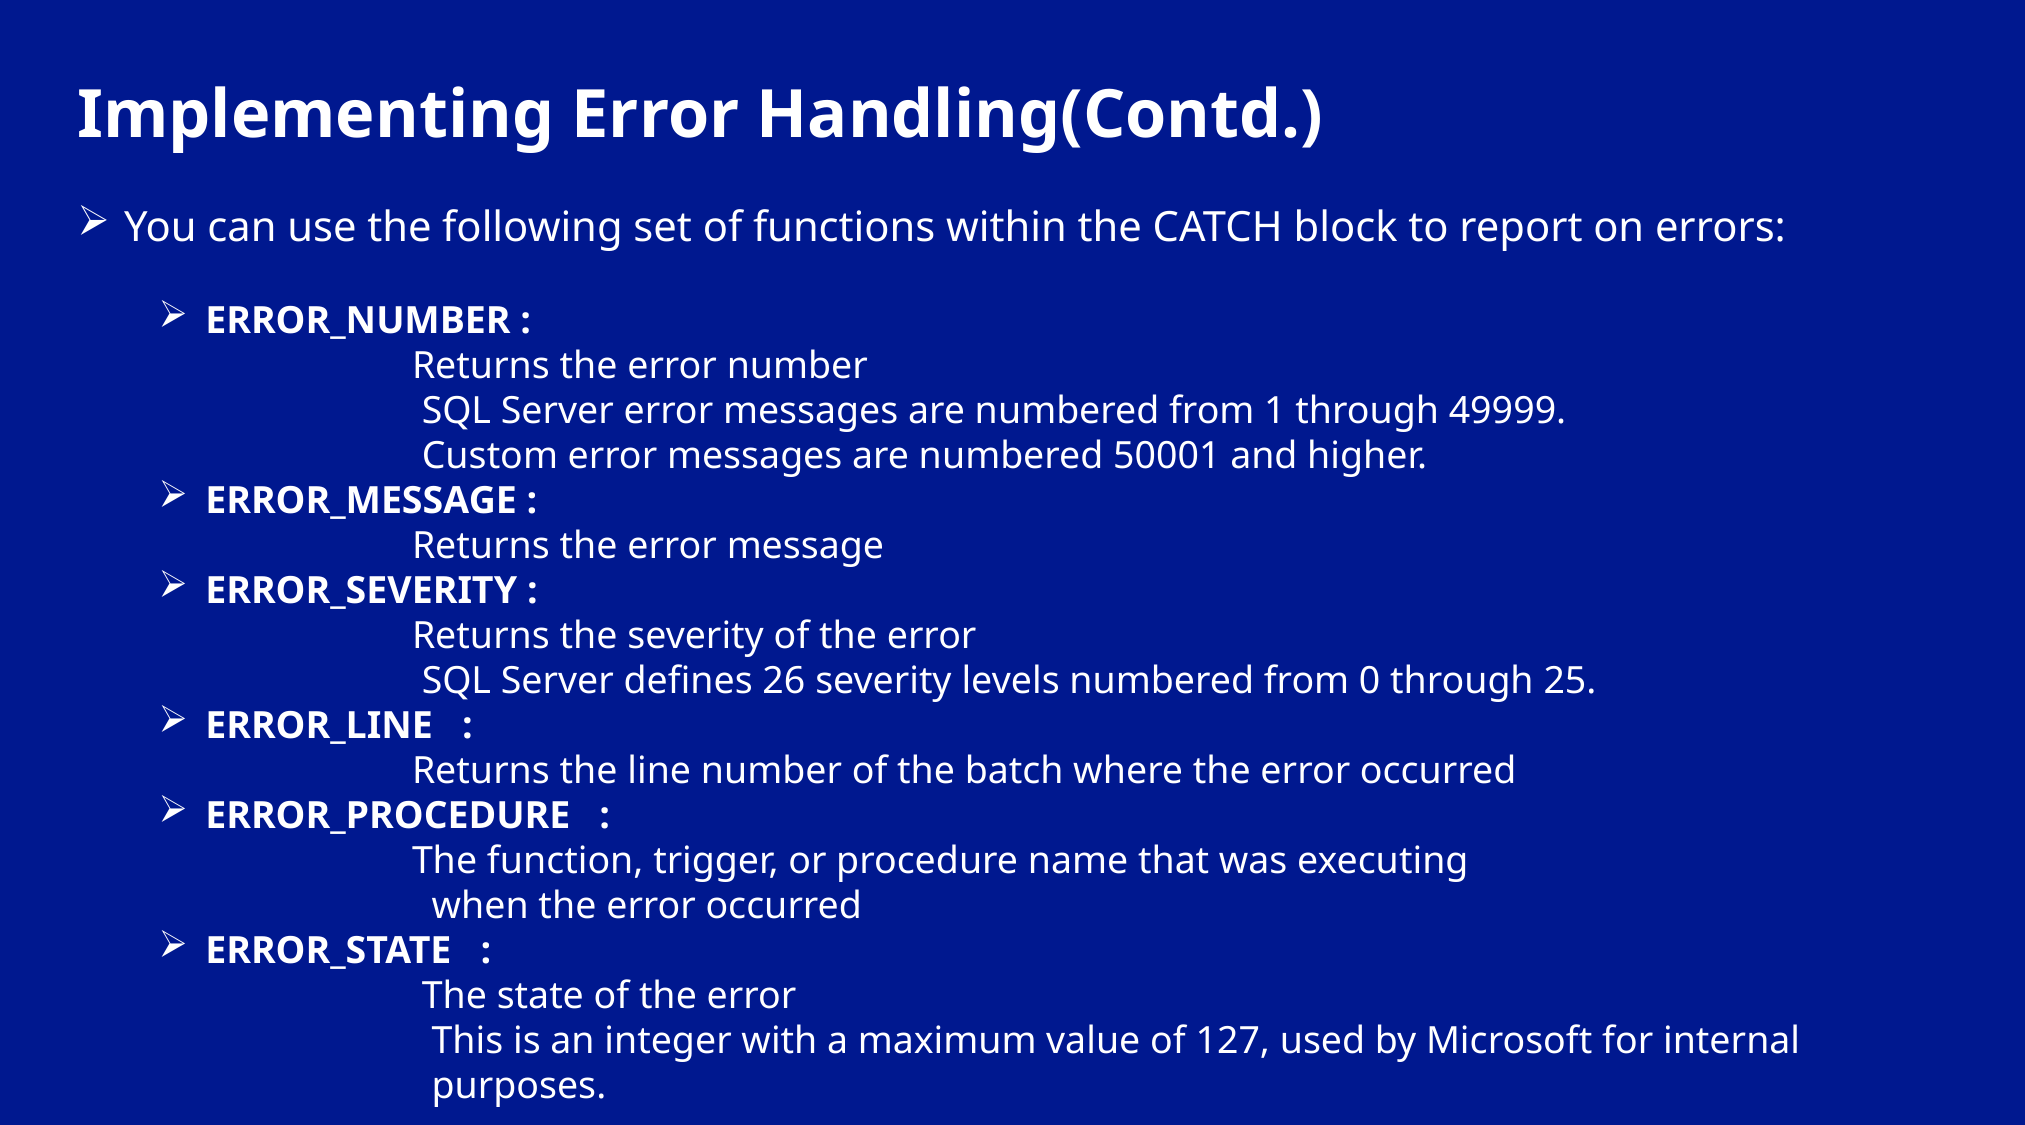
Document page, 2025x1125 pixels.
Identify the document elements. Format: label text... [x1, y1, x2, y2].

text_box ERROR_NUMBER : Returns the error number SQL Server error messages are numbered from 1 through 49999. Custom error messages are numbered 50001 and higher. ERROR_MESSAGE : Returns the error message ERROR_SEVERITY : Returns the severity of the error SQL Server defines 26 severity levels numbered from 0 through 25. ERROR_LINE : Returns the line number of the batch where the error occurred ERROR_PROCEDURE : The function, trigger, or procedure name that was executing when the error occurred ERROR_STATE : The state of the error This is an integer with a maximum value of 127, used by Microsoft for internal purposes. [143, 288, 1932, 1114]
text_box You can use the following set of functions within the CATCH block to report on errors: [62, 192, 1913, 258]
text_box Implementing Error Handling(Contd.) [62, 63, 1675, 158]
